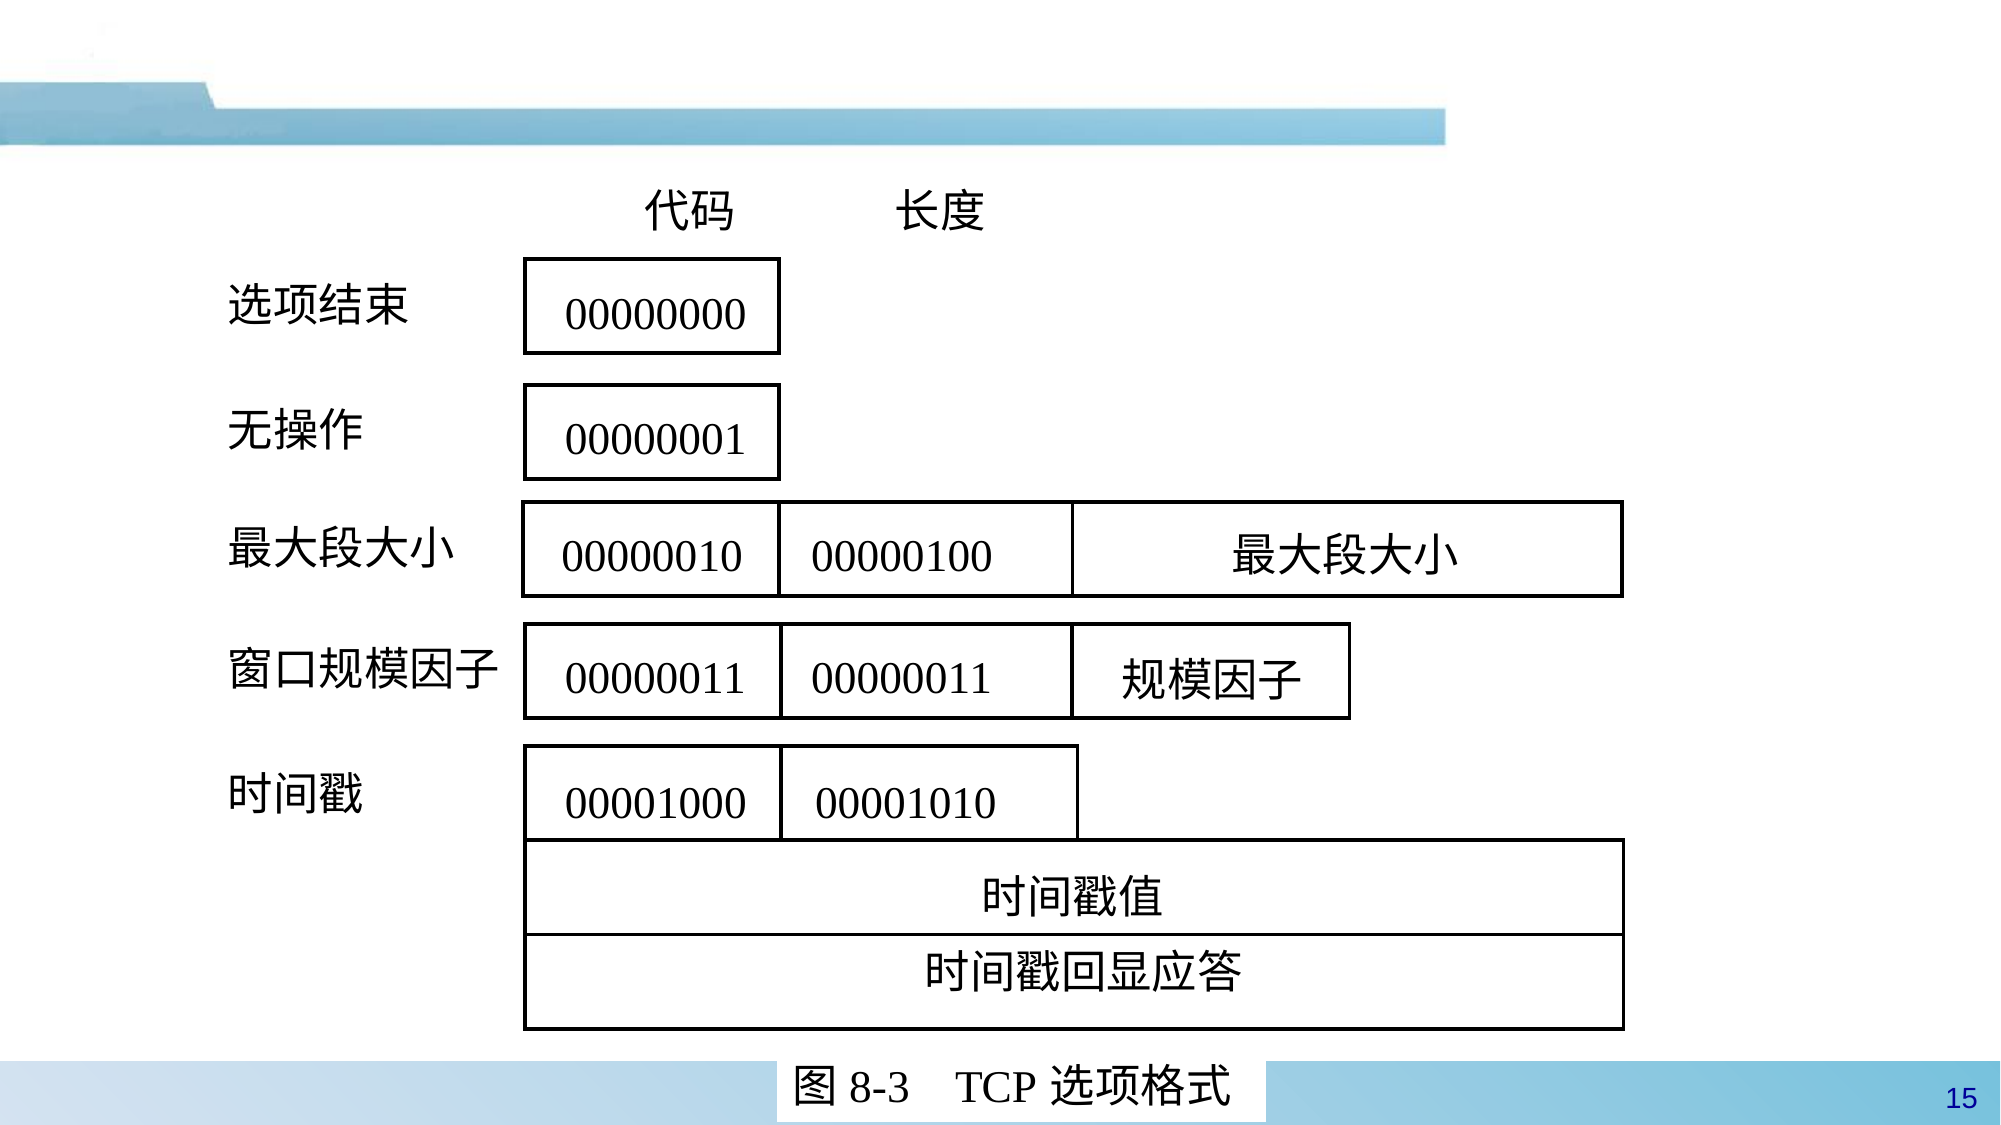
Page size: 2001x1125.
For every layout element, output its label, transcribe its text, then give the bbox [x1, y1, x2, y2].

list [212, 169, 1630, 1125]
slide_number 14 [1850, 1071, 1993, 1125]
picture [0, 12, 1612, 371]
